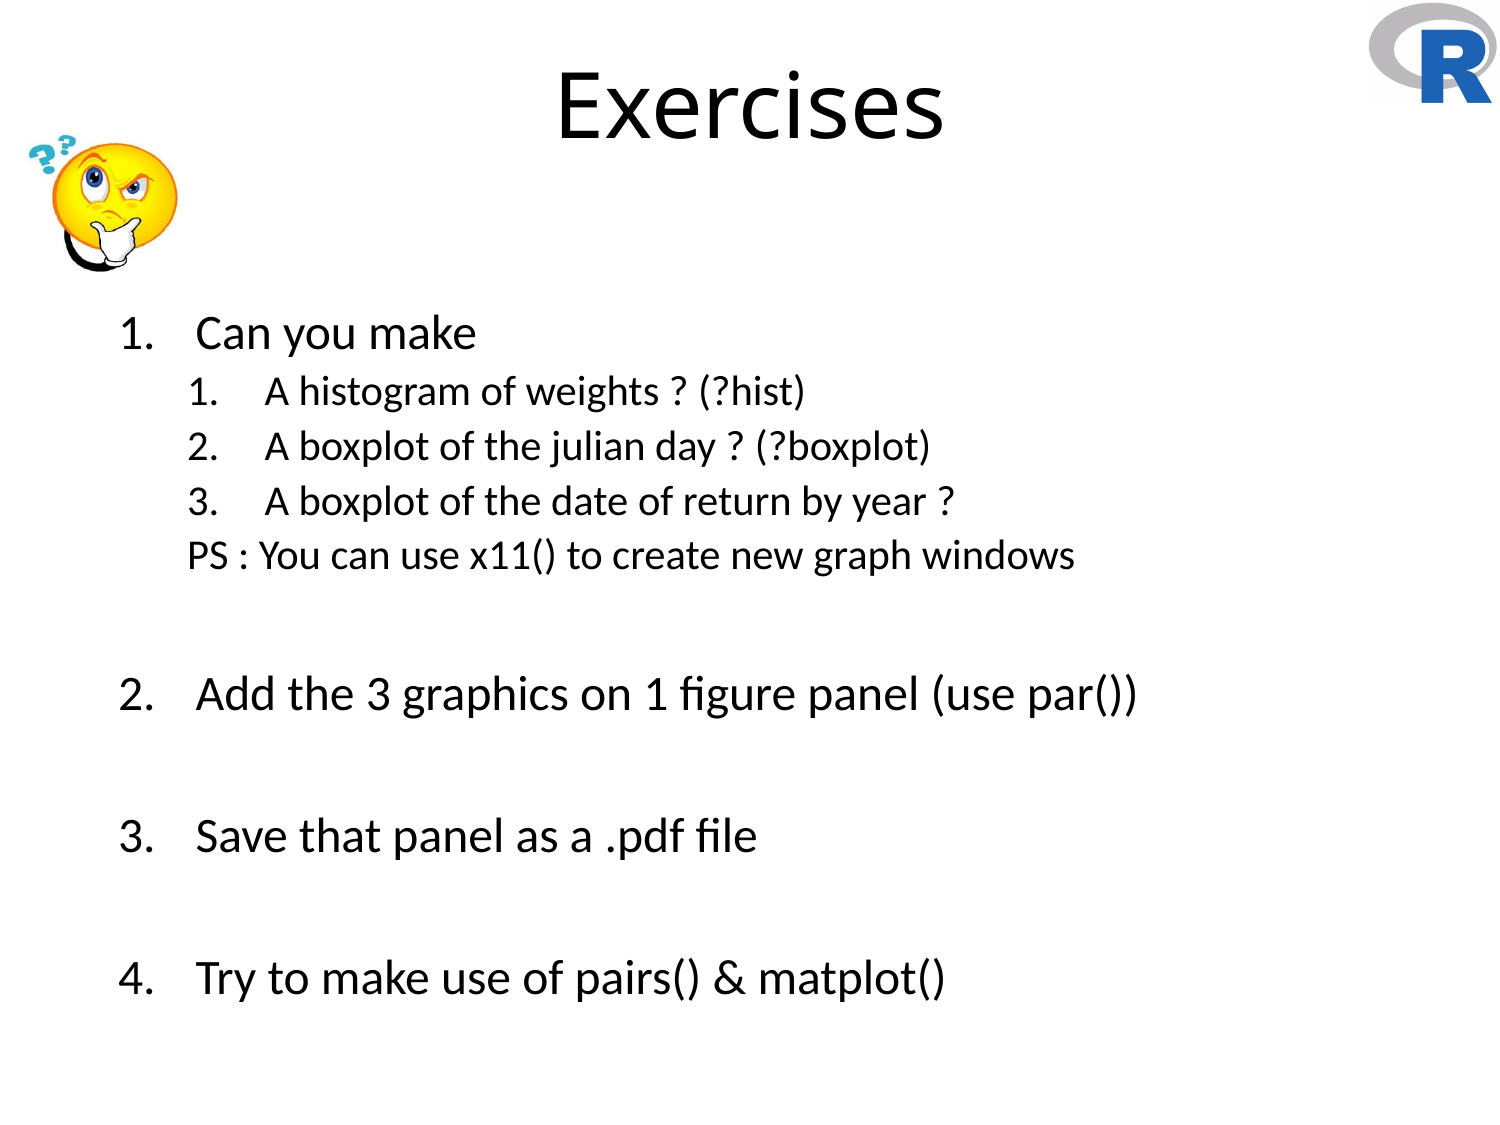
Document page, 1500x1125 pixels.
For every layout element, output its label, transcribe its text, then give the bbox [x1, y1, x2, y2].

picture [28, 134, 178, 272]
list Can you make A histogram of weights ? (?hist) A boxplot of the julian day ? (?boxplot) A boxplot of the date of return by year ? PS : You can use x11() to create new graph windows Add the 3 graphics on 1 figure panel (use par()) Save that panel as a .pdf file Try to make use of pairs() & matplot() [103, 299, 1397, 1014]
title Exercises [0, 0, 1500, 218]
picture [1365, 0, 1500, 107]
